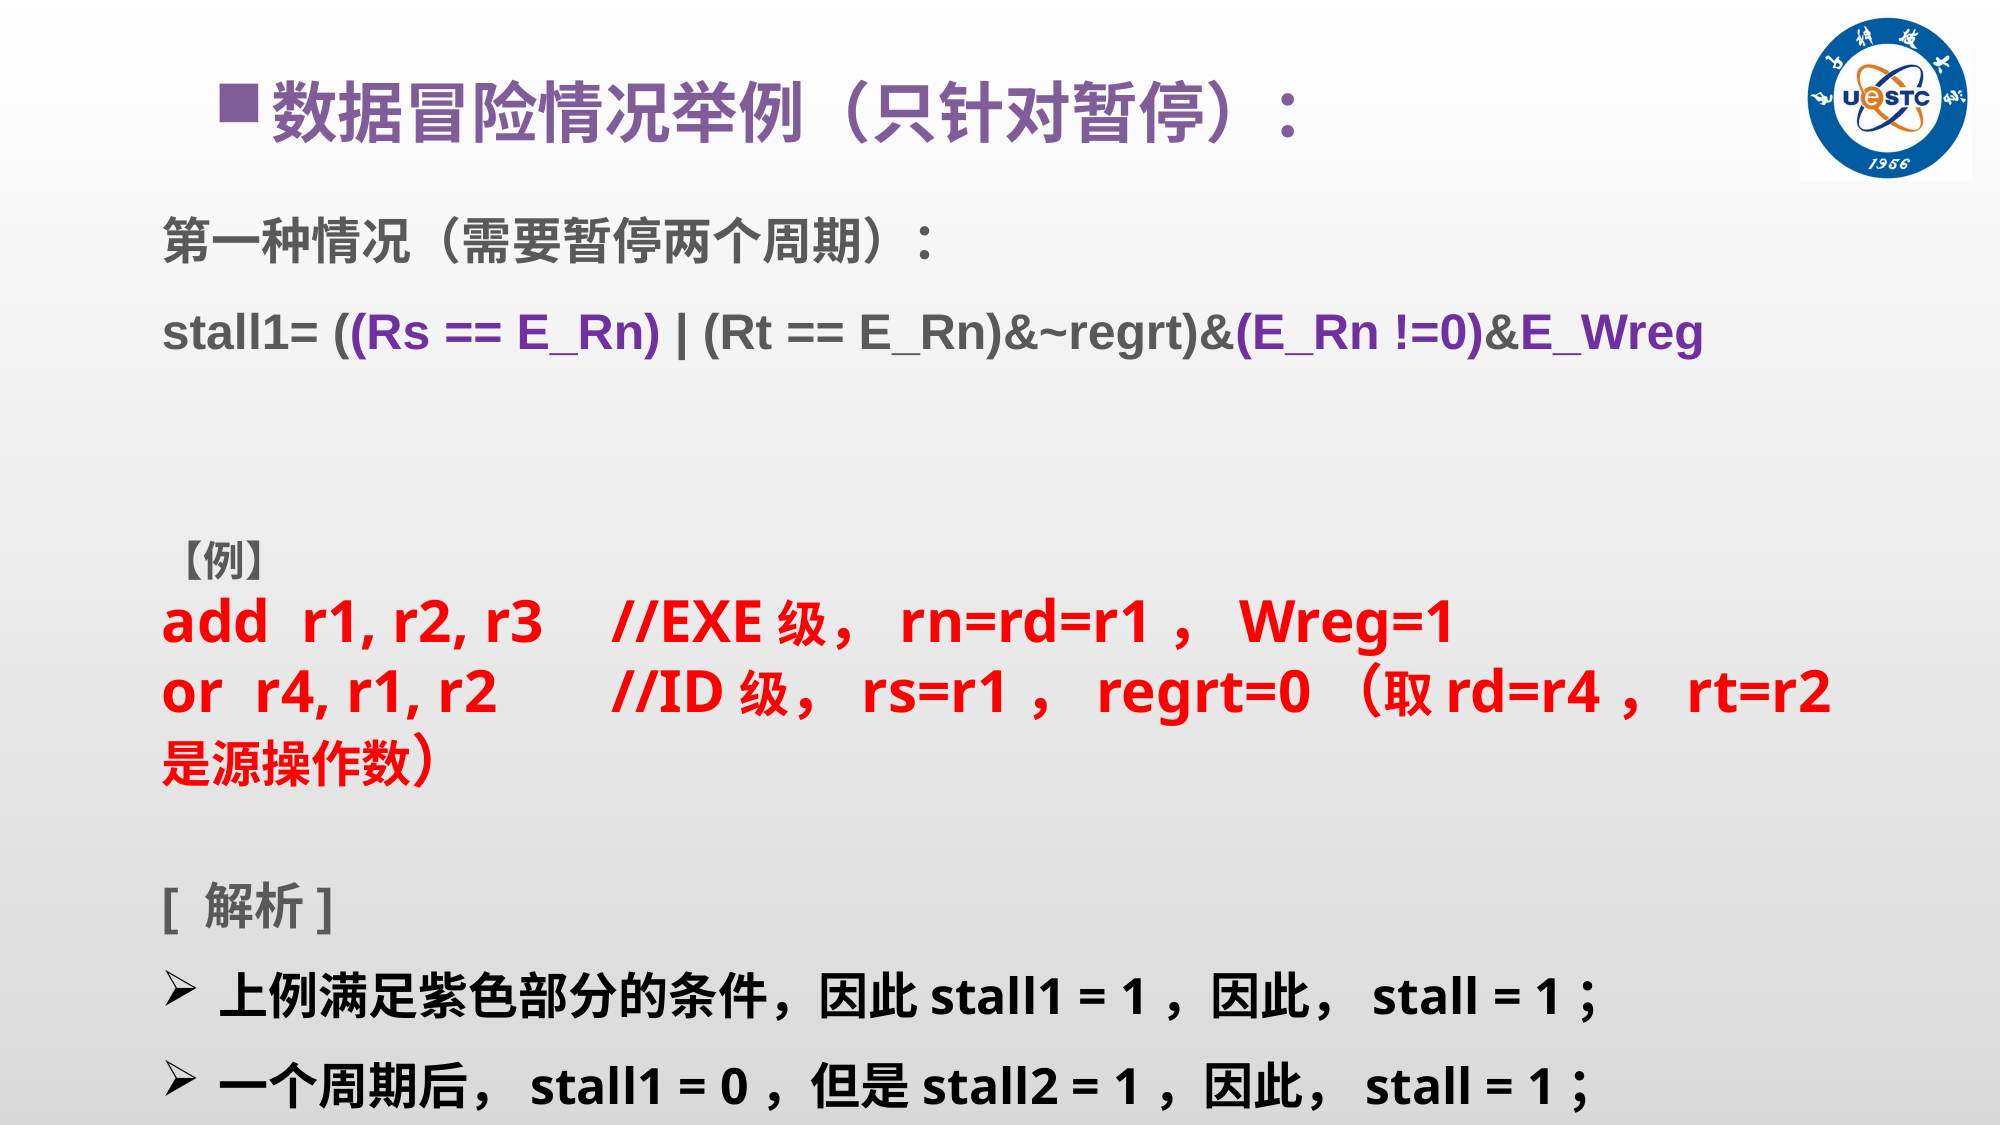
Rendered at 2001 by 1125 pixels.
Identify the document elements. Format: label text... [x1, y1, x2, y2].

text_box 数据冒险情况举例（只针对暂停）： [198, 63, 1472, 160]
text_box 第一种情况（需要暂停两个周期）： stall1= ((Rs == E_Rn) | (Rt == E_Rn)&~regrt)&(E_Rn !=0)&E_Wreg 【例】 add r1, r2, r3 //EXE级，rn=rd=r1，Wreg=1 or r4, r1, r2 //ID级，rs=r1，regrt=0（取rd=r4，rt=r2是源操作数） [ 解析] 上例满足紫色部分的条件，因此stall1 = 1，因此，stall = 1； 一个周期后，stall1 = 0，但是stall2 = 1，因此，stall = 1； 综上，需暂停两个周期 [147, 172, 1853, 1125]
picture [1800, 14, 1972, 181]
